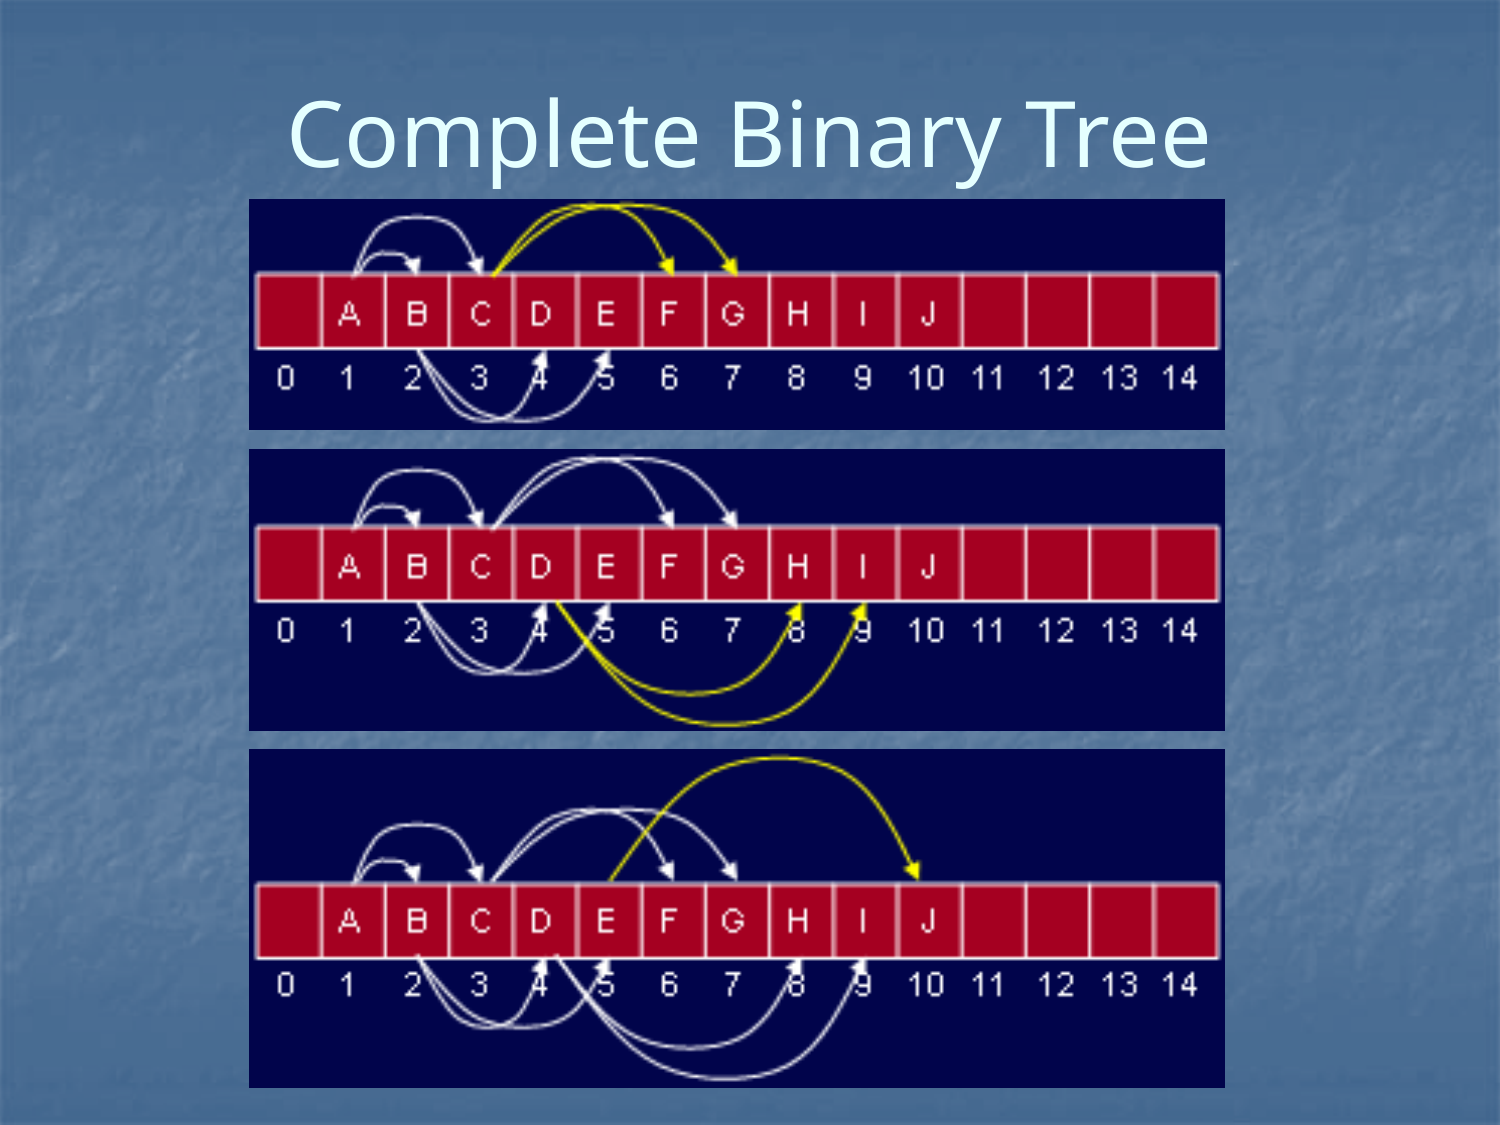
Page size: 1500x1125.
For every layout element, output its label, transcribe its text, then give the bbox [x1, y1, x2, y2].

title Complete Binary Tree [75, 50, 1425, 213]
picture [0, 0, 1500, 1125]
